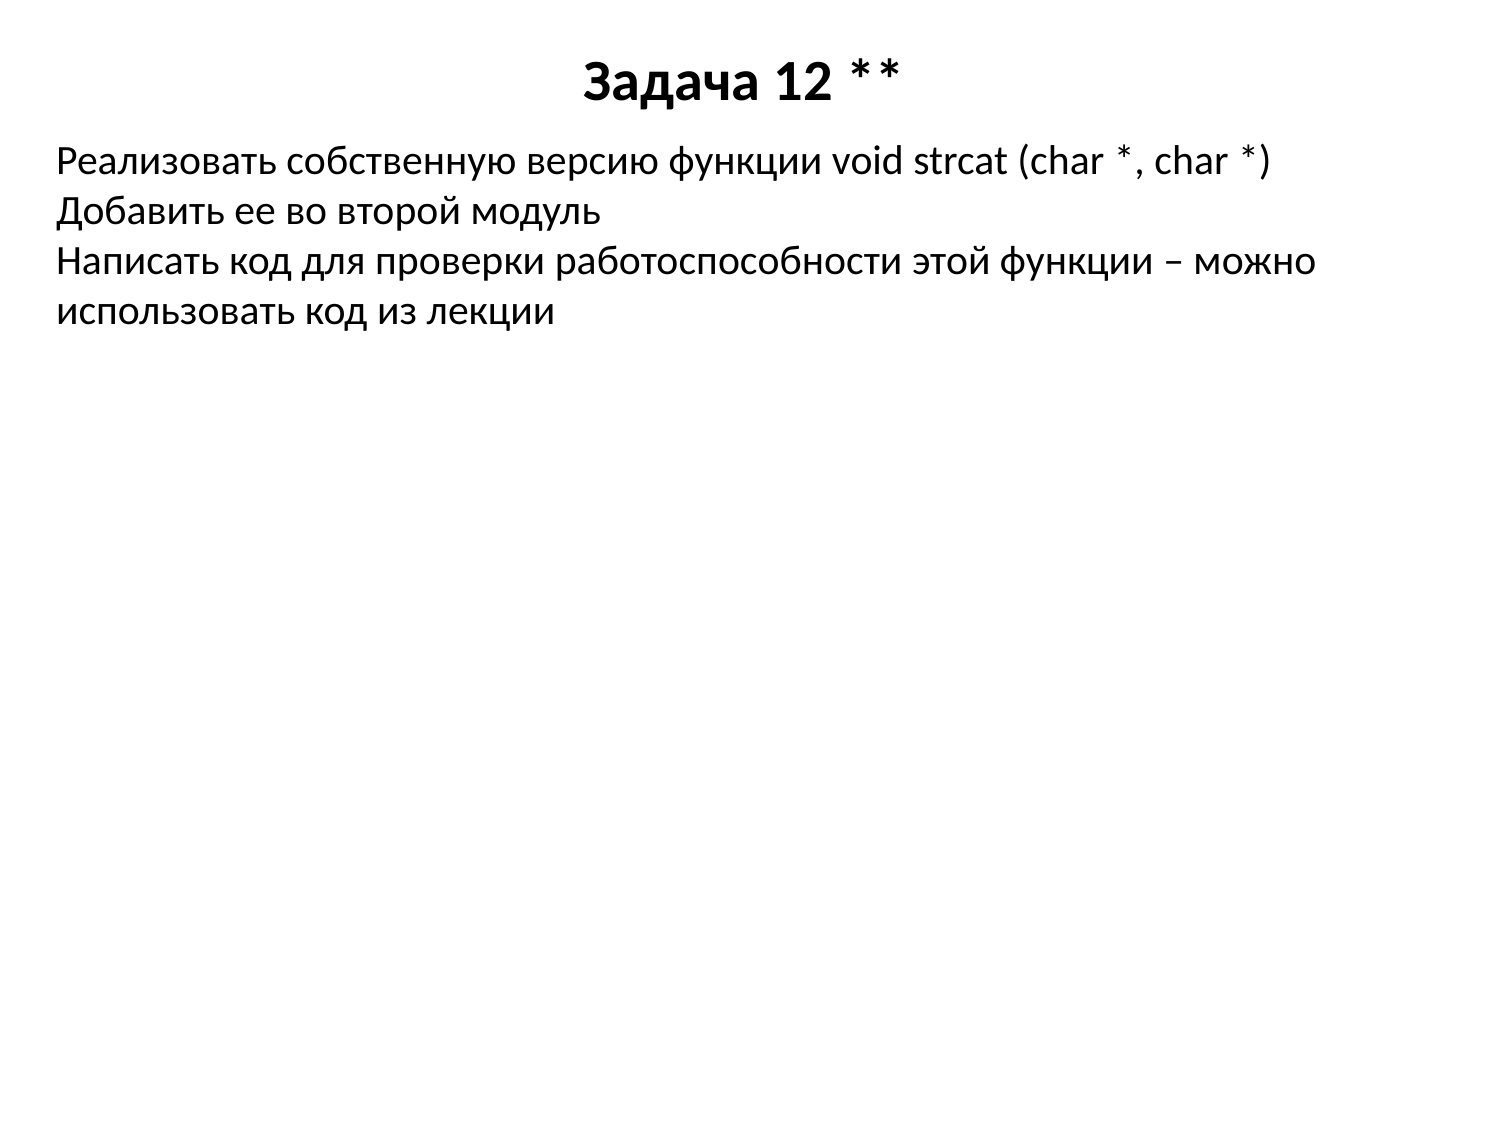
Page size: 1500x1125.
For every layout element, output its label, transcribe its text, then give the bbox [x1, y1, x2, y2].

text_box Реализовать собственную версию функции void strcat (char *, char *) Добавить ее во второй модуль Написать код для проверки работоспособности этой функции – можно использовать код из лекции [41, 125, 1459, 341]
title Задача 12 ** [29, 19, 1459, 135]
